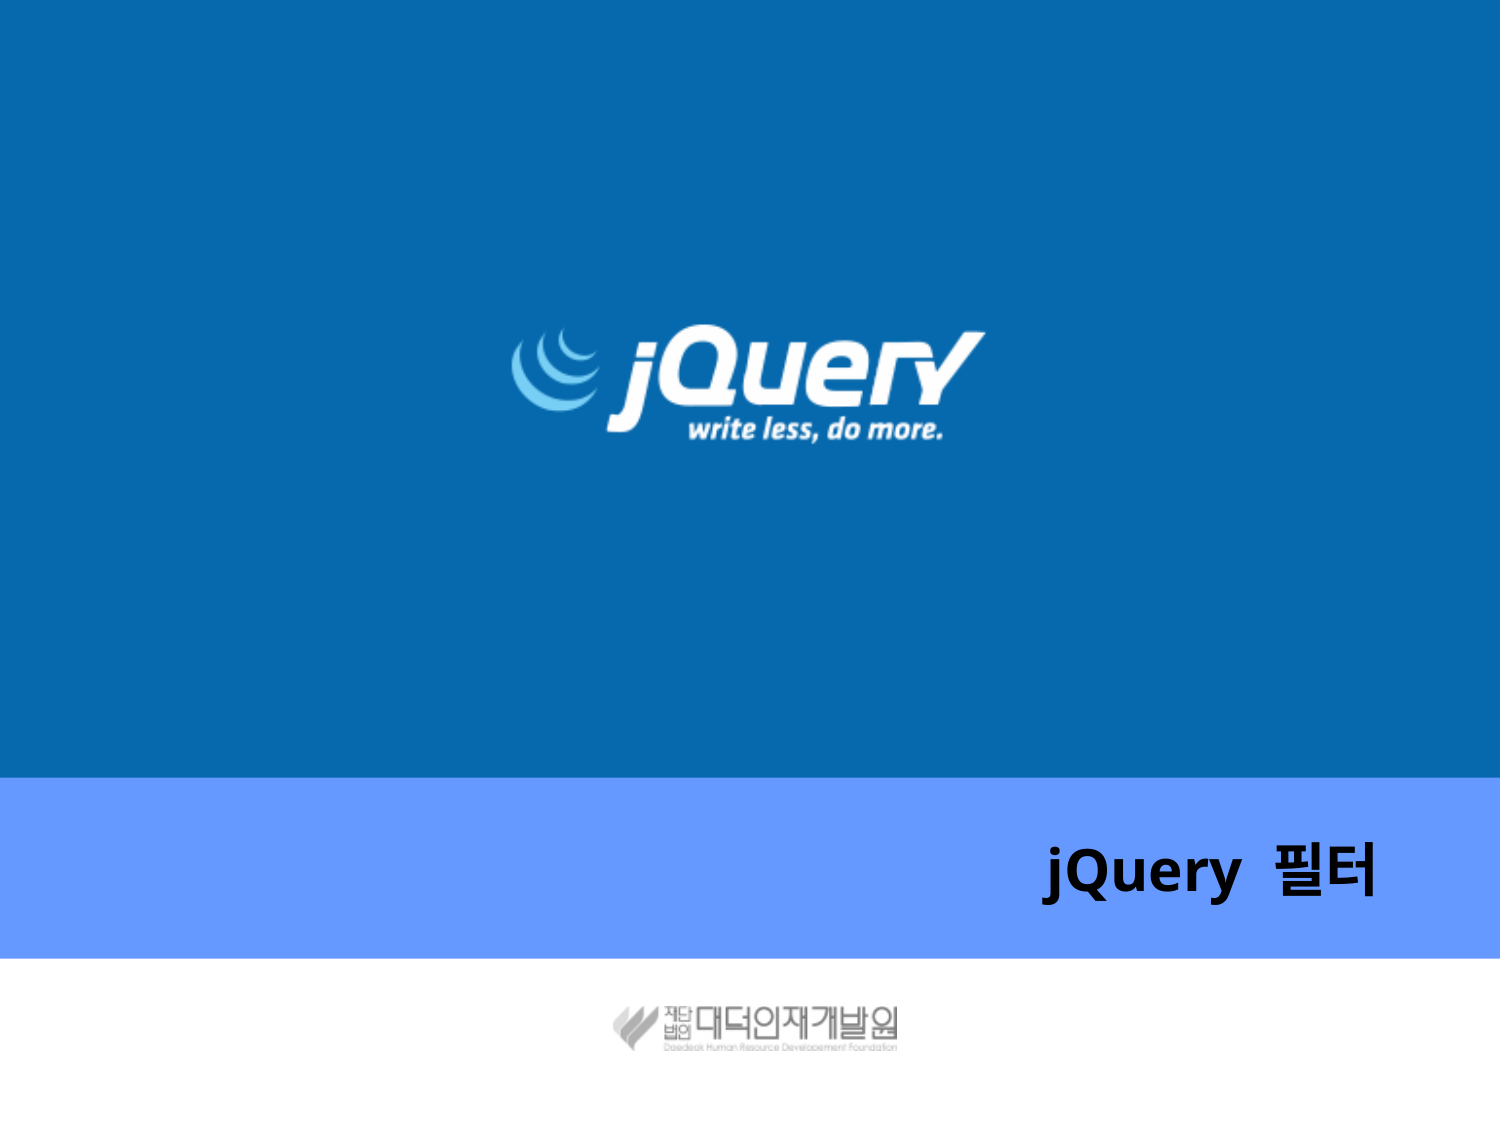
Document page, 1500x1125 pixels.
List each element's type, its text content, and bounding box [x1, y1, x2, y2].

text_box jQuery 필터 [910, 825, 1394, 911]
picture [613, 1006, 897, 1051]
picture [0, 0, 1500, 777]
